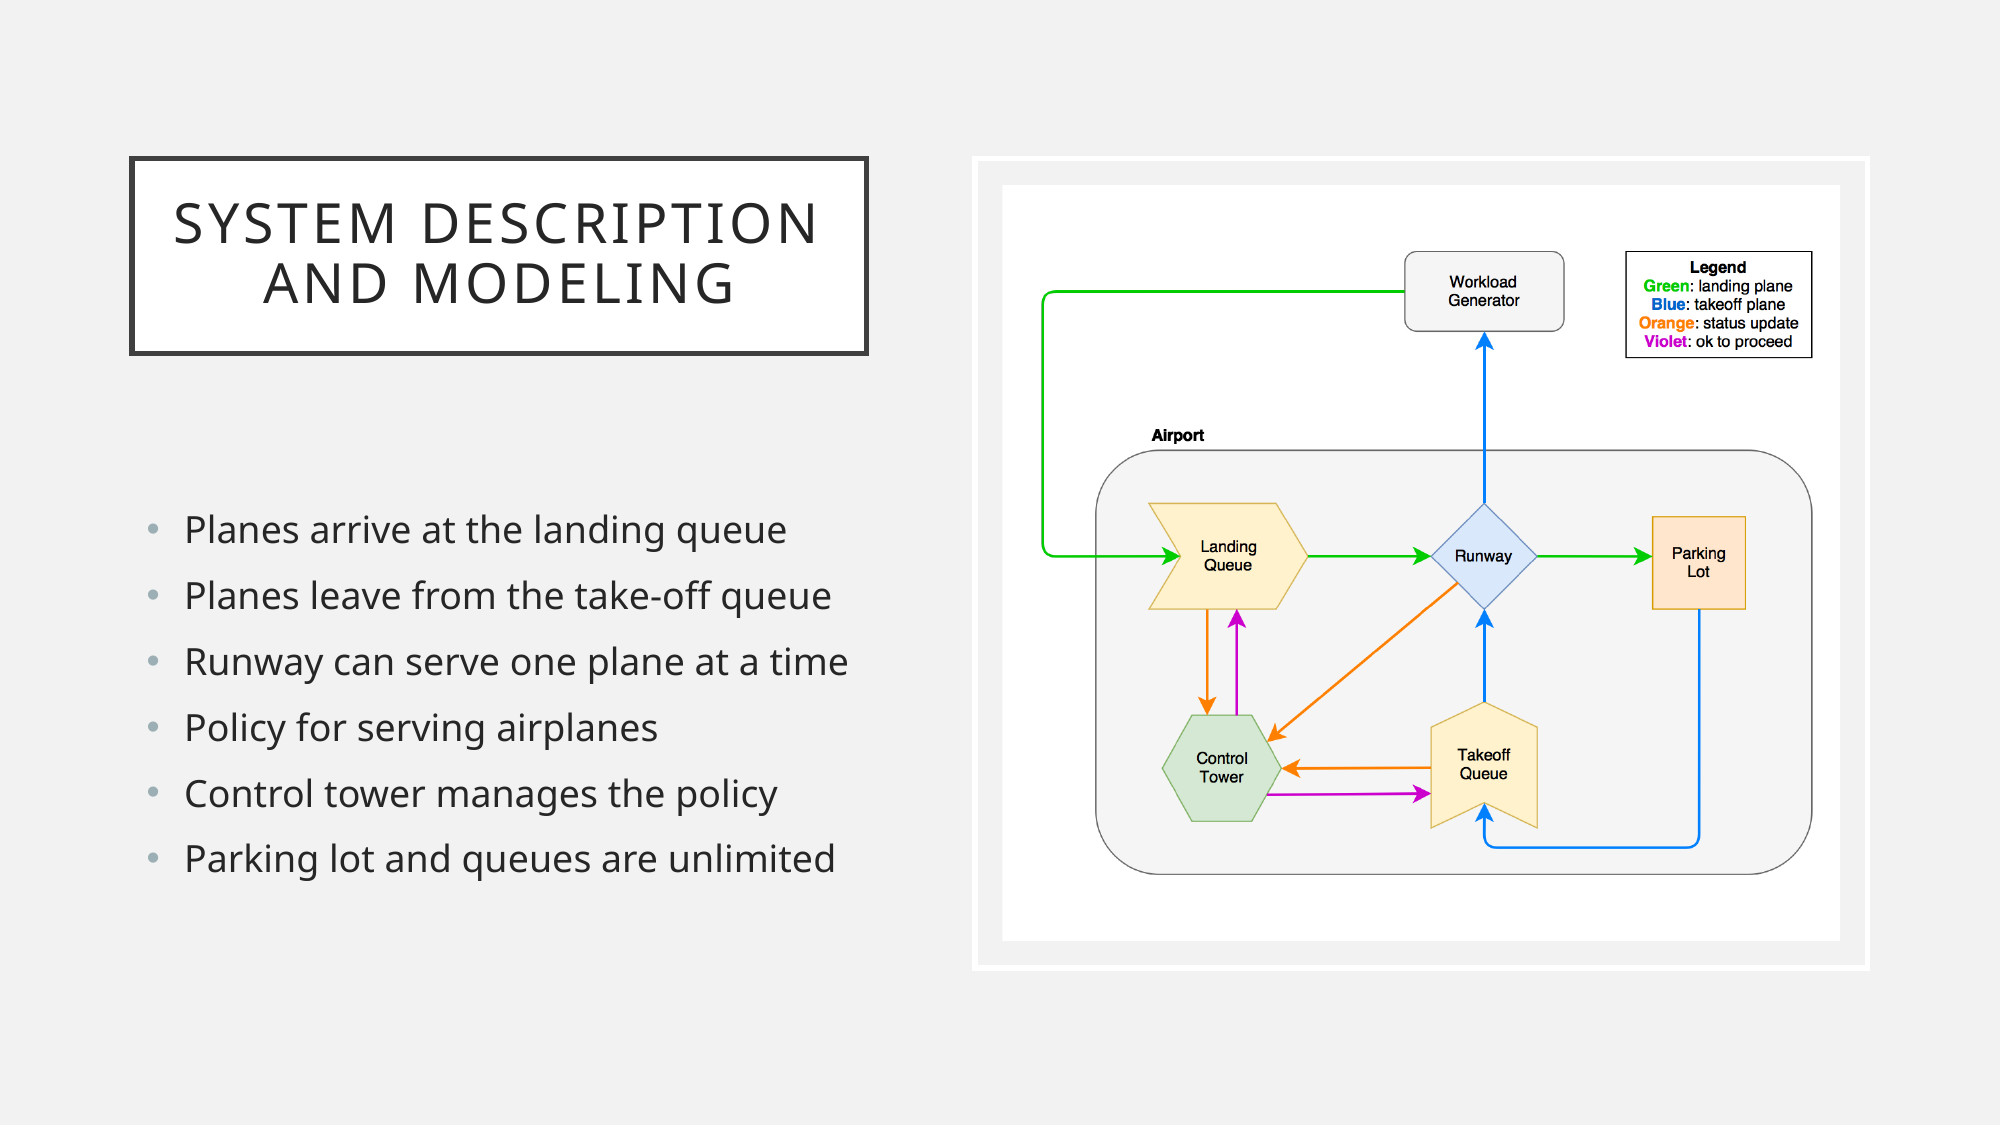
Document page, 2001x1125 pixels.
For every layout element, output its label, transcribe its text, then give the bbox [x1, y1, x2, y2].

title System description and modeling [129, 156, 869, 356]
text_box [974, 157, 1868, 969]
picture [1028, 250, 1814, 876]
text_box [1001, 184, 1841, 942]
list Planes arrive at the landing queue Planes leave from the take-off queue Runway can serve one plane at a time Policy for serving airplanes Control tower manages the policy Parking lot and queues are unlimited [131, 432, 869, 968]
